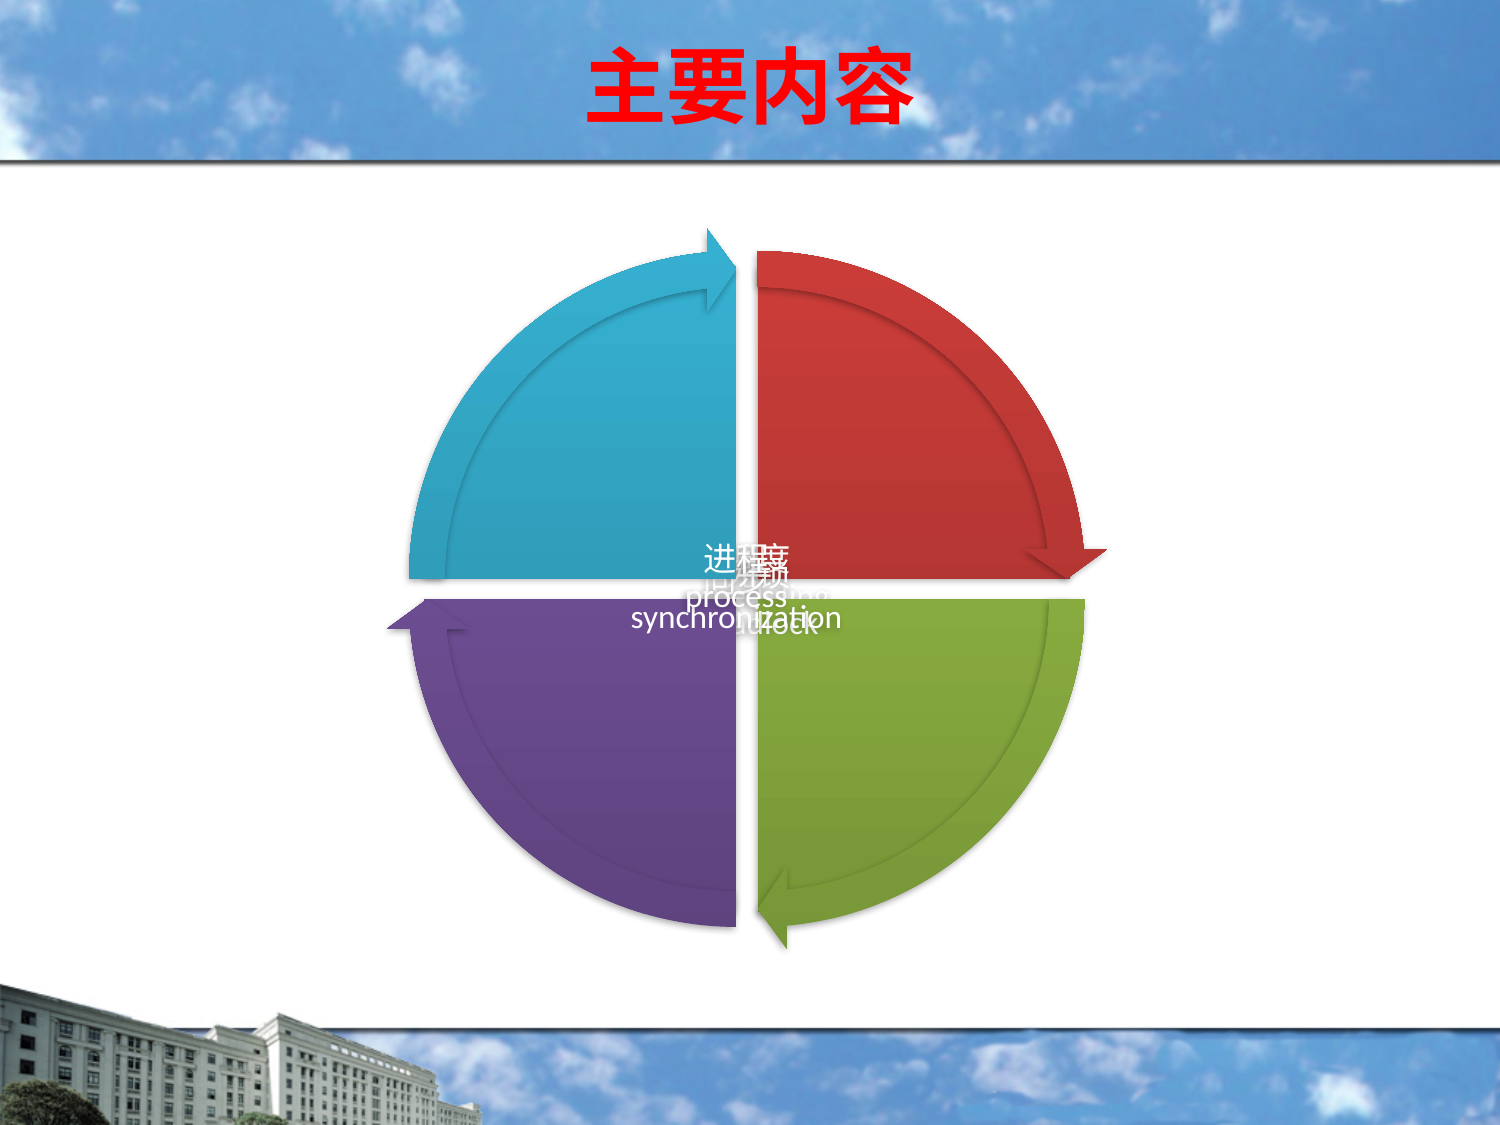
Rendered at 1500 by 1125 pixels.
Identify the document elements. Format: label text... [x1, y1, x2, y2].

title 主要内容 [75, 7, 1425, 161]
picture [0, 0, 1500, 1125]
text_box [277, 219, 1223, 965]
